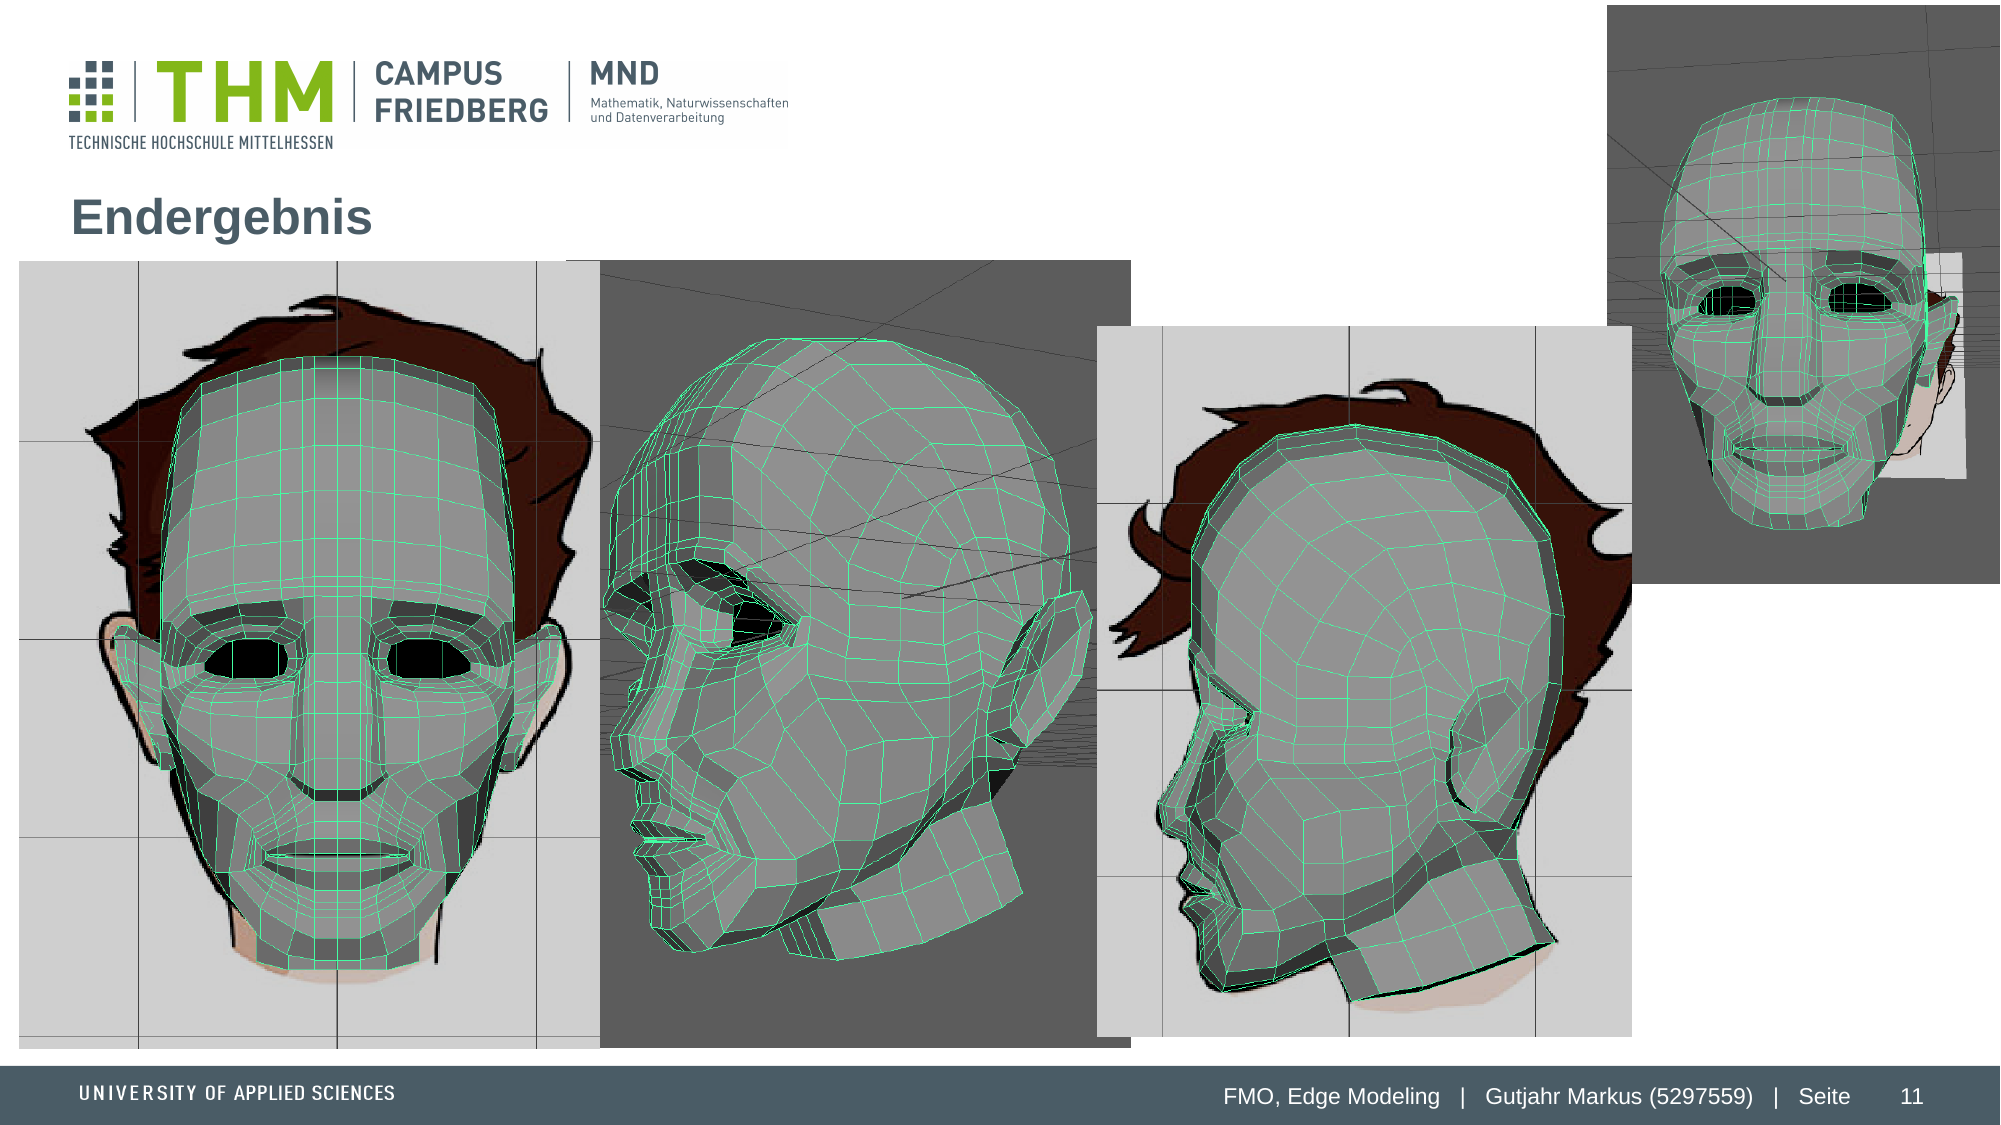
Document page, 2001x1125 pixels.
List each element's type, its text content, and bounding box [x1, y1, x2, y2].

picture [69, 61, 788, 149]
title Endergebnis [70, 177, 1601, 272]
slide_number 11 [1862, 1073, 1940, 1118]
picture [19, 4, 2000, 1049]
picture [78, 1082, 395, 1104]
